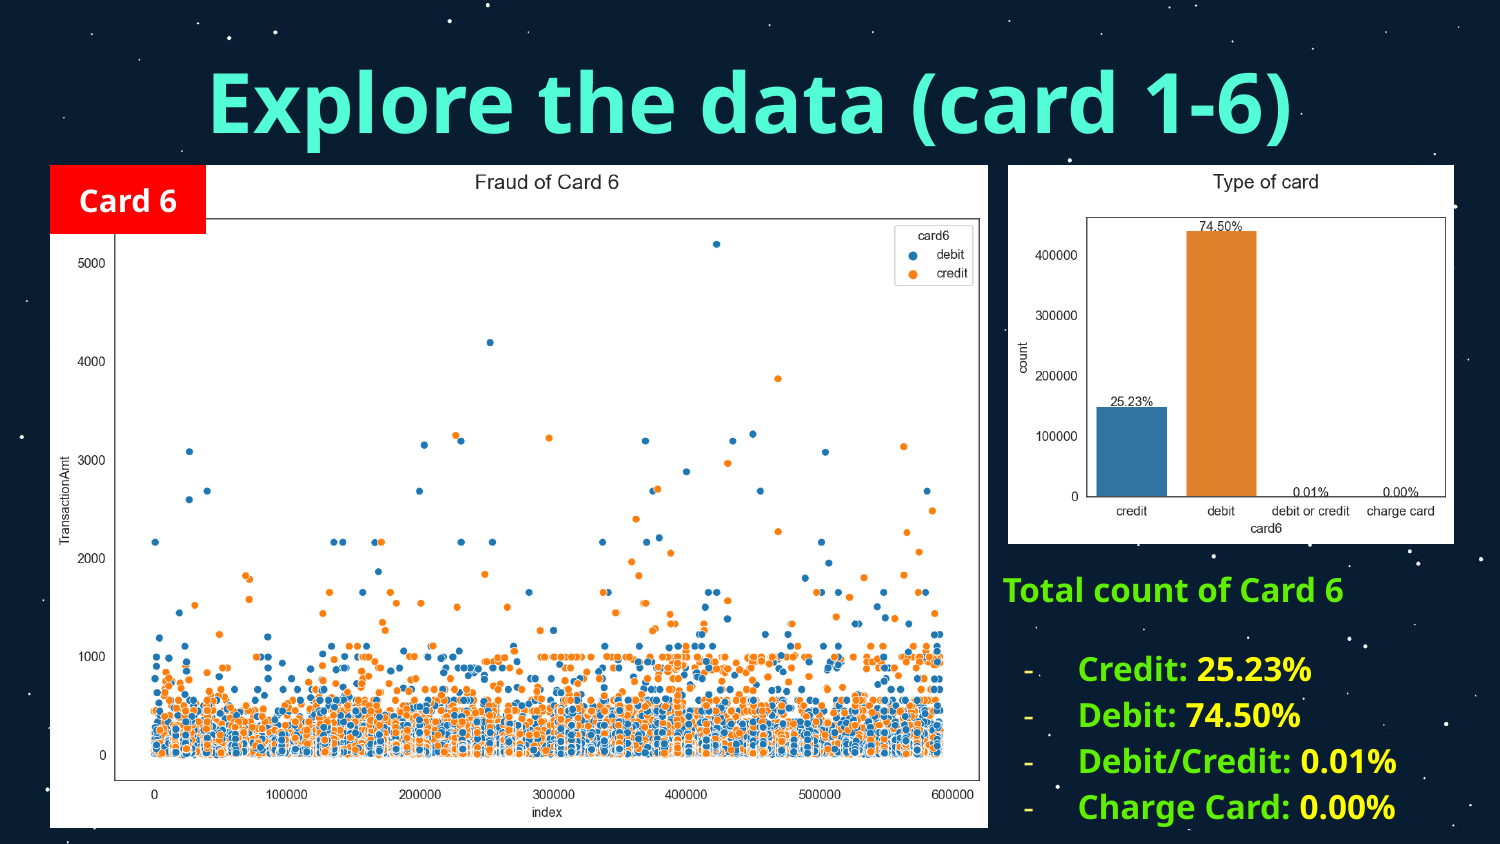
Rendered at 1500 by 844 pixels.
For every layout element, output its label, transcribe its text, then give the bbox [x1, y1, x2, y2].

picture [0, 0, 1500, 844]
subtitle Total count of Card 6 Credit: 25.23% Debit: 74.50% Debit/Credit: 0.01% Charge Card: 0.00% [987, 548, 1500, 844]
title Explore the data (card 1-6) [118, 35, 1382, 166]
